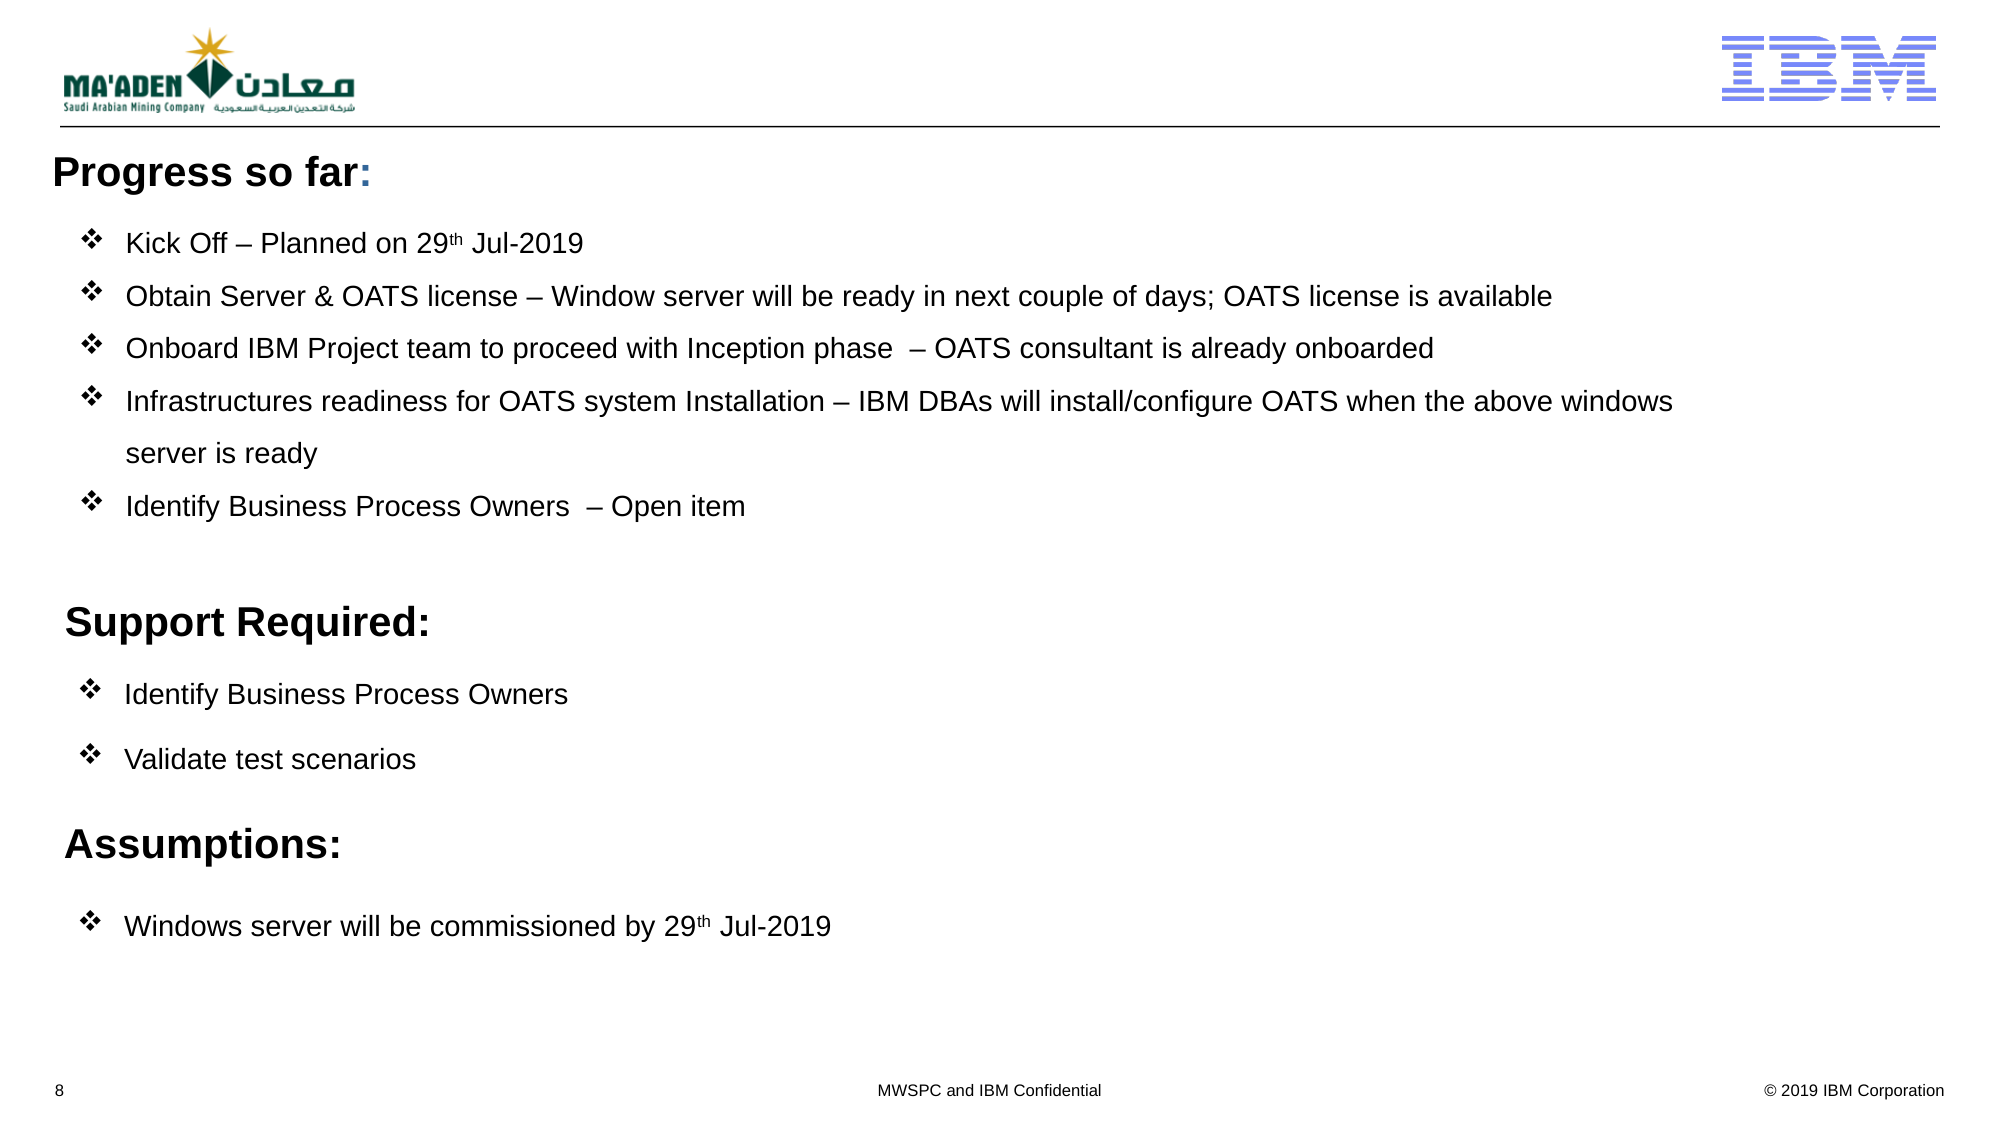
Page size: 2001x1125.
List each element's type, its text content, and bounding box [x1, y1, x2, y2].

text_box Identify Business Process Owners Validate test scenarios [0, 662, 1690, 783]
text_box Windows server will be commissioned by 29th Jul-2019 [0, 894, 1690, 950]
text_box Assumptions: [49, 809, 1613, 875]
text_box Support Required: [49, 587, 1614, 653]
text_box Progress so far: [37, 137, 1639, 203]
text_box Kick Off – Planned on 29th Jul-2019 Obtain Server & OATS license – Window server will be ready in next couple of days; OATS license is available Onboard IBM Project team to proceed with Inception phase – OATS consultant is already onboarded Infrastructures readiness for OATS system Installation – IBM DBAs will install/configure OATS when the above windows server is ready Identify Business Process Owners – Open item [63, 199, 1751, 582]
picture [1722, 36, 1936, 101]
picture [64, 27, 355, 113]
